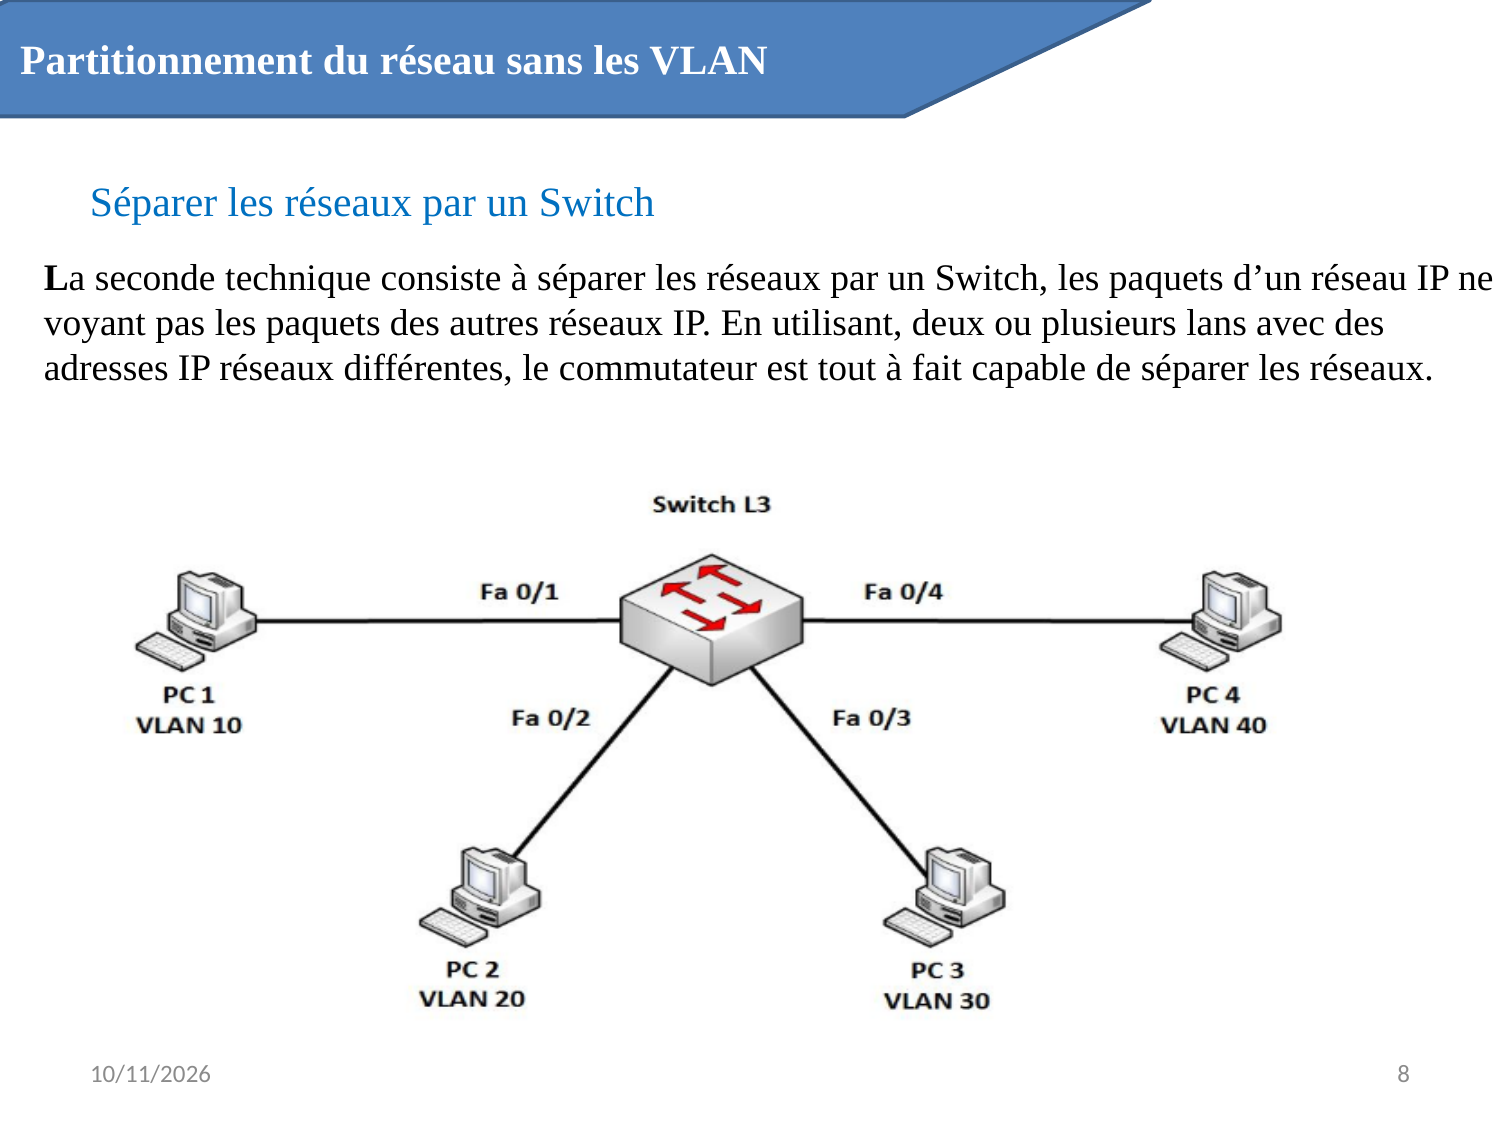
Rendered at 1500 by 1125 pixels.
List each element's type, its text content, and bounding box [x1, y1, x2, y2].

picture [28, 484, 1367, 1043]
text_box La seconde technique consiste à séparer les réseaux par un Switch, les paquets d’un réseau IP ne voyant pas les paquets des autres réseaux IP. En utilisant, deux ou plusieurs lans avec des adresses IP réseaux différentes, le commutateur est tout à fait capable de séparer les réseaux. [28, 245, 1500, 441]
text_box [0, 0, 1152, 119]
slide_number 8 [1074, 1042, 1425, 1103]
text_box Partitionnement du réseau sans les VLAN [5, 25, 1231, 91]
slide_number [75, 1052, 425, 1103]
text_box Séparer les réseaux par un Switch [74, 167, 1038, 233]
